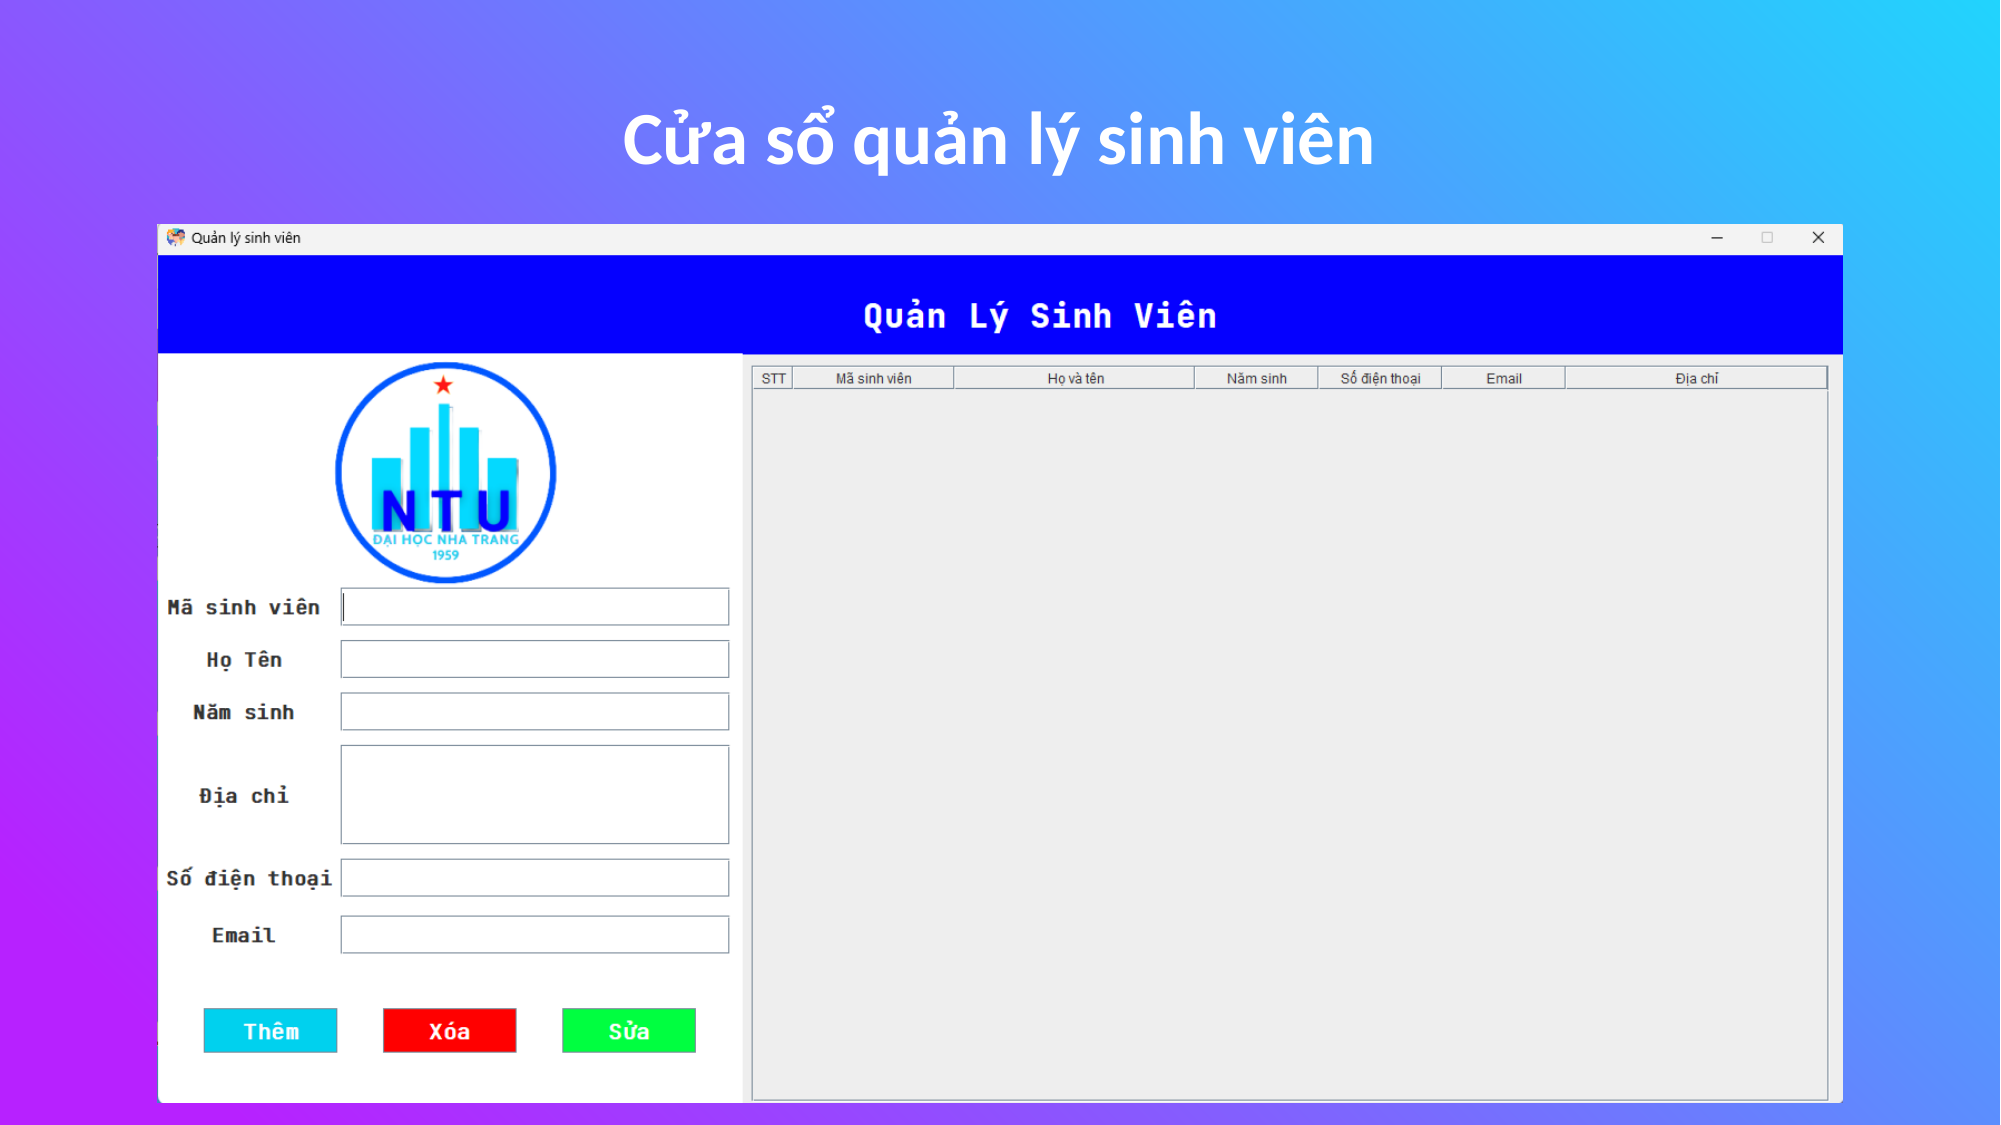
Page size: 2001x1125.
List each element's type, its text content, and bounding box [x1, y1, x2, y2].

text_box Cửa sổ quản lý sinh viên [553, 82, 1447, 188]
picture [156, 224, 1843, 1103]
